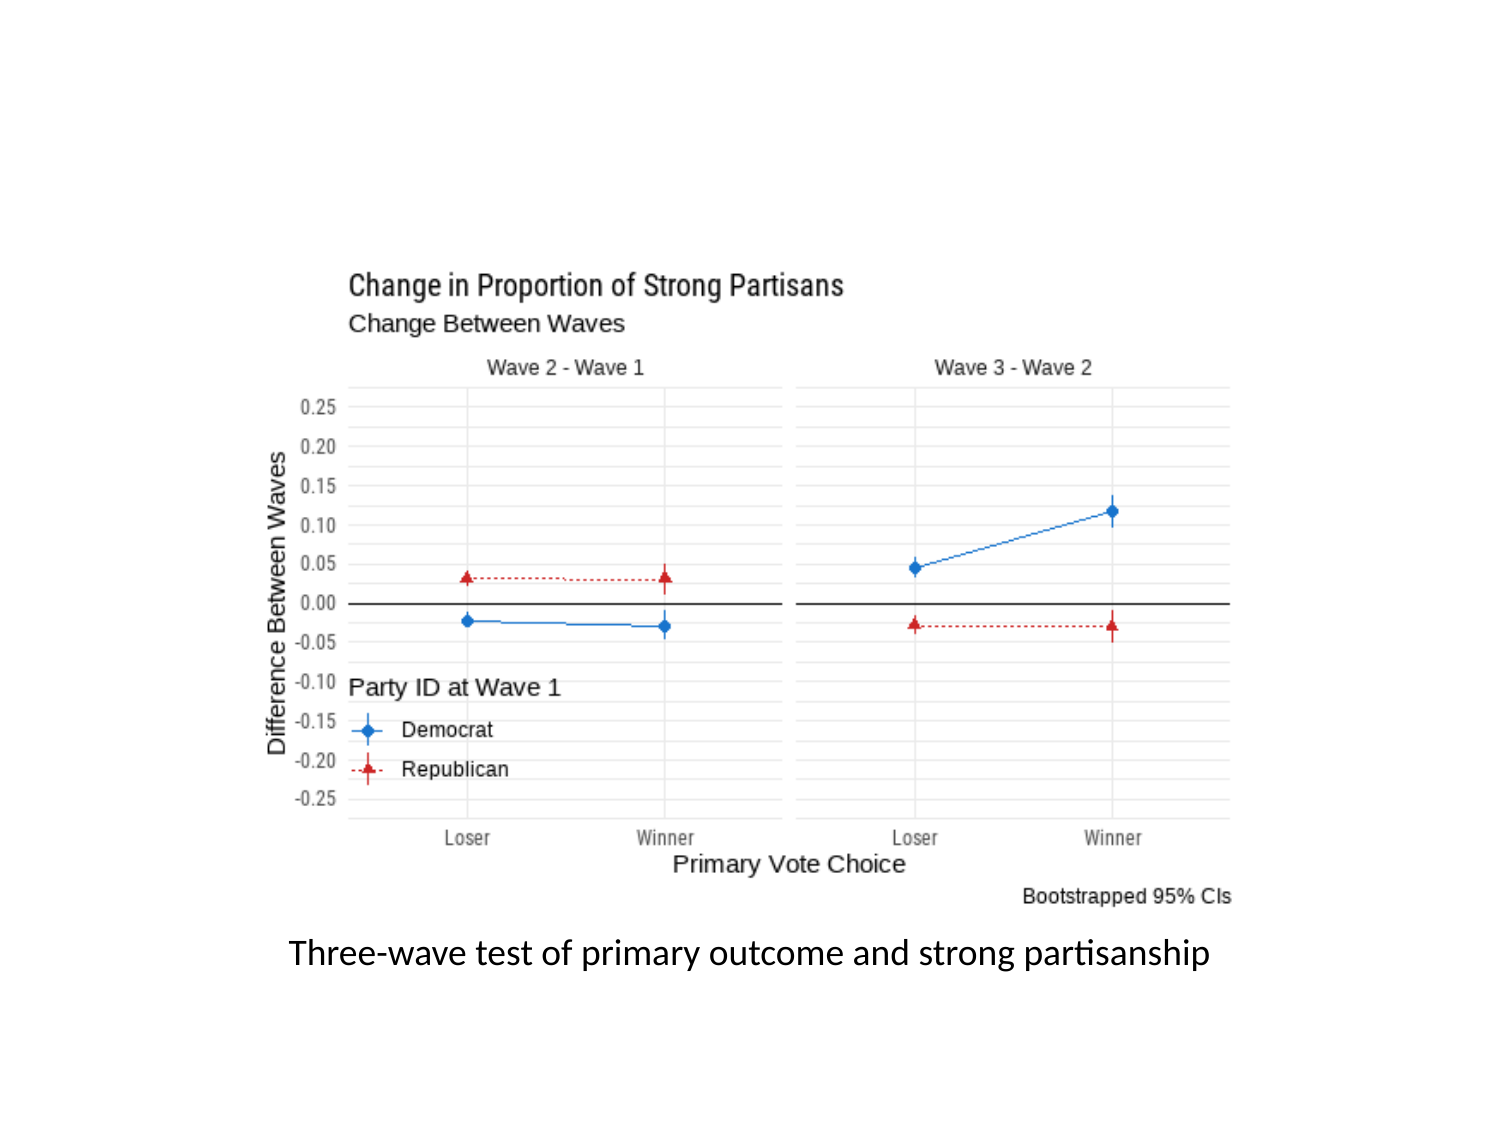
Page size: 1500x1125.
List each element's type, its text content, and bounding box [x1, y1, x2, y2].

text_box Three-wave test of primary outcome and strong partisanship [74, 920, 1425, 1005]
picture [255, 262, 1244, 921]
